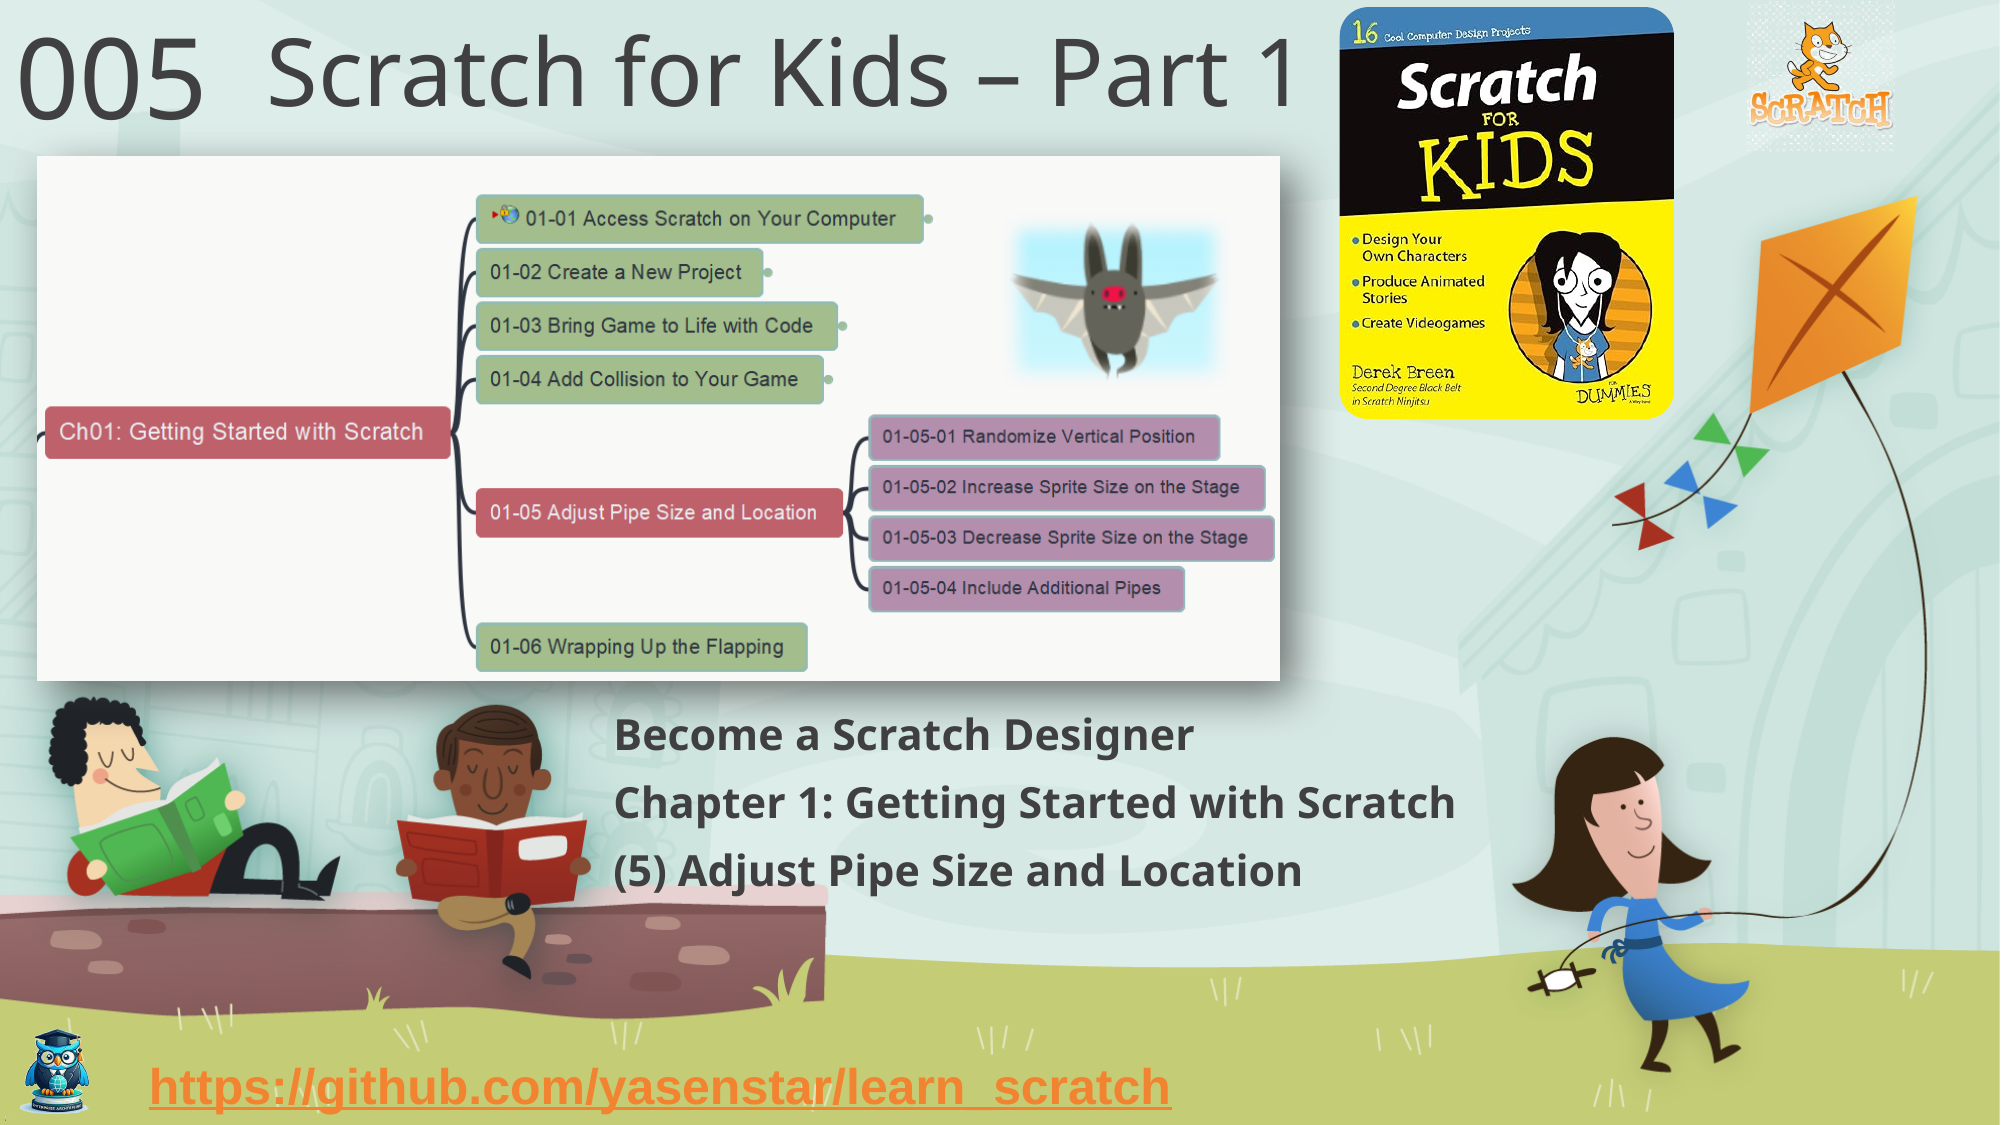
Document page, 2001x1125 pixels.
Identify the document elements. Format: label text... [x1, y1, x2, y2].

text_box https://github.com/yasenstar/learn_scratch [134, 1046, 1480, 1122]
subtitle Become a Scratch Designer Chapter 1: Getting Started with Scratch (5) Adjust Pipe Size and Location [598, 705, 1497, 906]
picture [0, 0, 2000, 1125]
title Scratch for Kids – Part 1 [251, 16, 1339, 135]
text_box 005 [0, 0, 224, 150]
